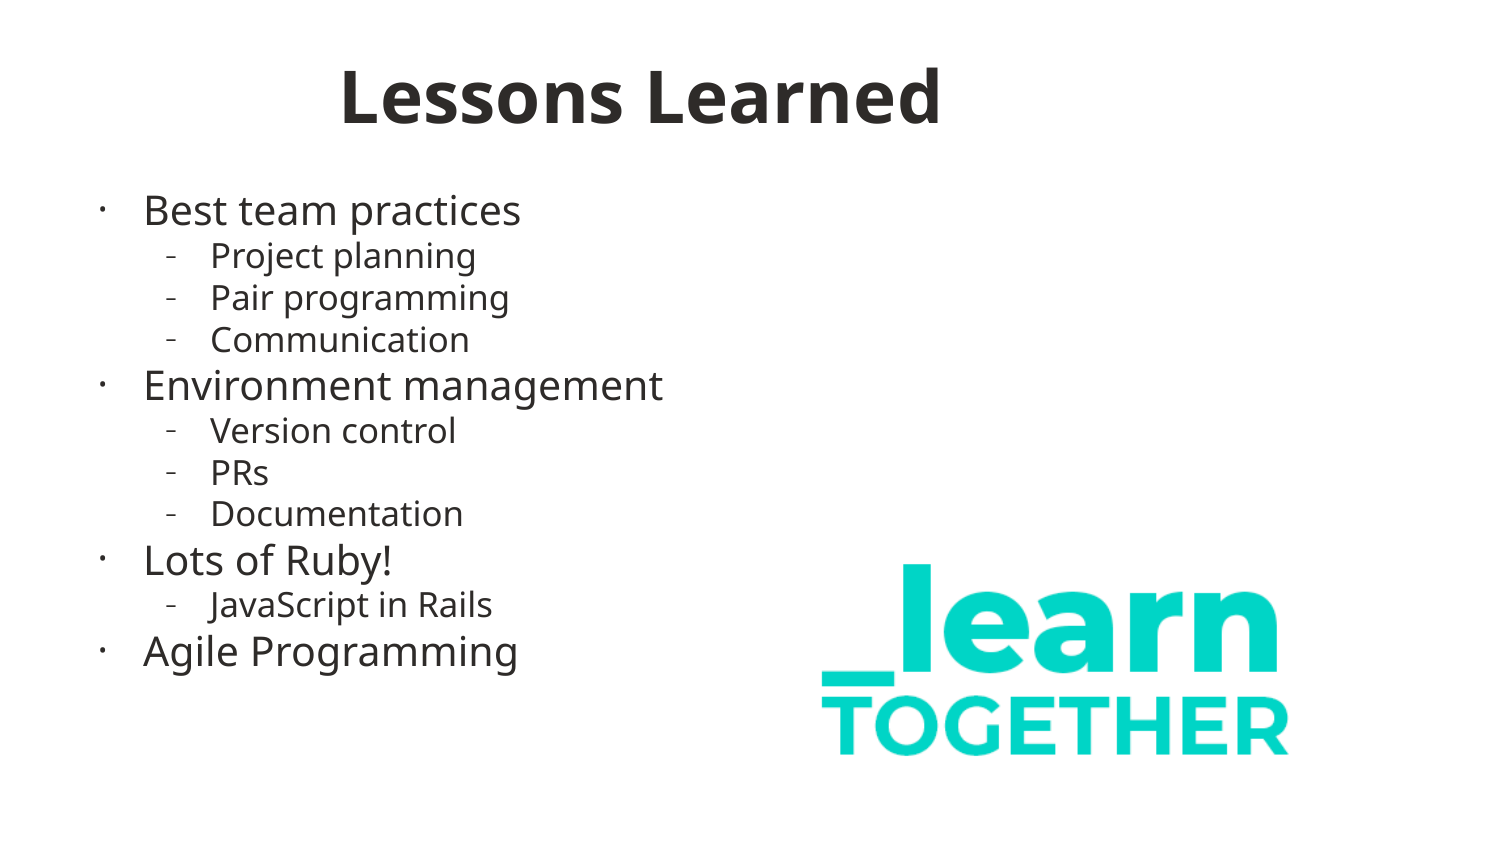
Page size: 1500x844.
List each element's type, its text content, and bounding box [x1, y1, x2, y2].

picture [749, 366, 1336, 803]
list Best team practices Project planning Pair programming Communication Environment management Version control PRs Documentation Lots of Ruby! JavaScript in Rails Agile Programming [64, 178, 1219, 685]
title Lessons Learned [64, 30, 1219, 159]
